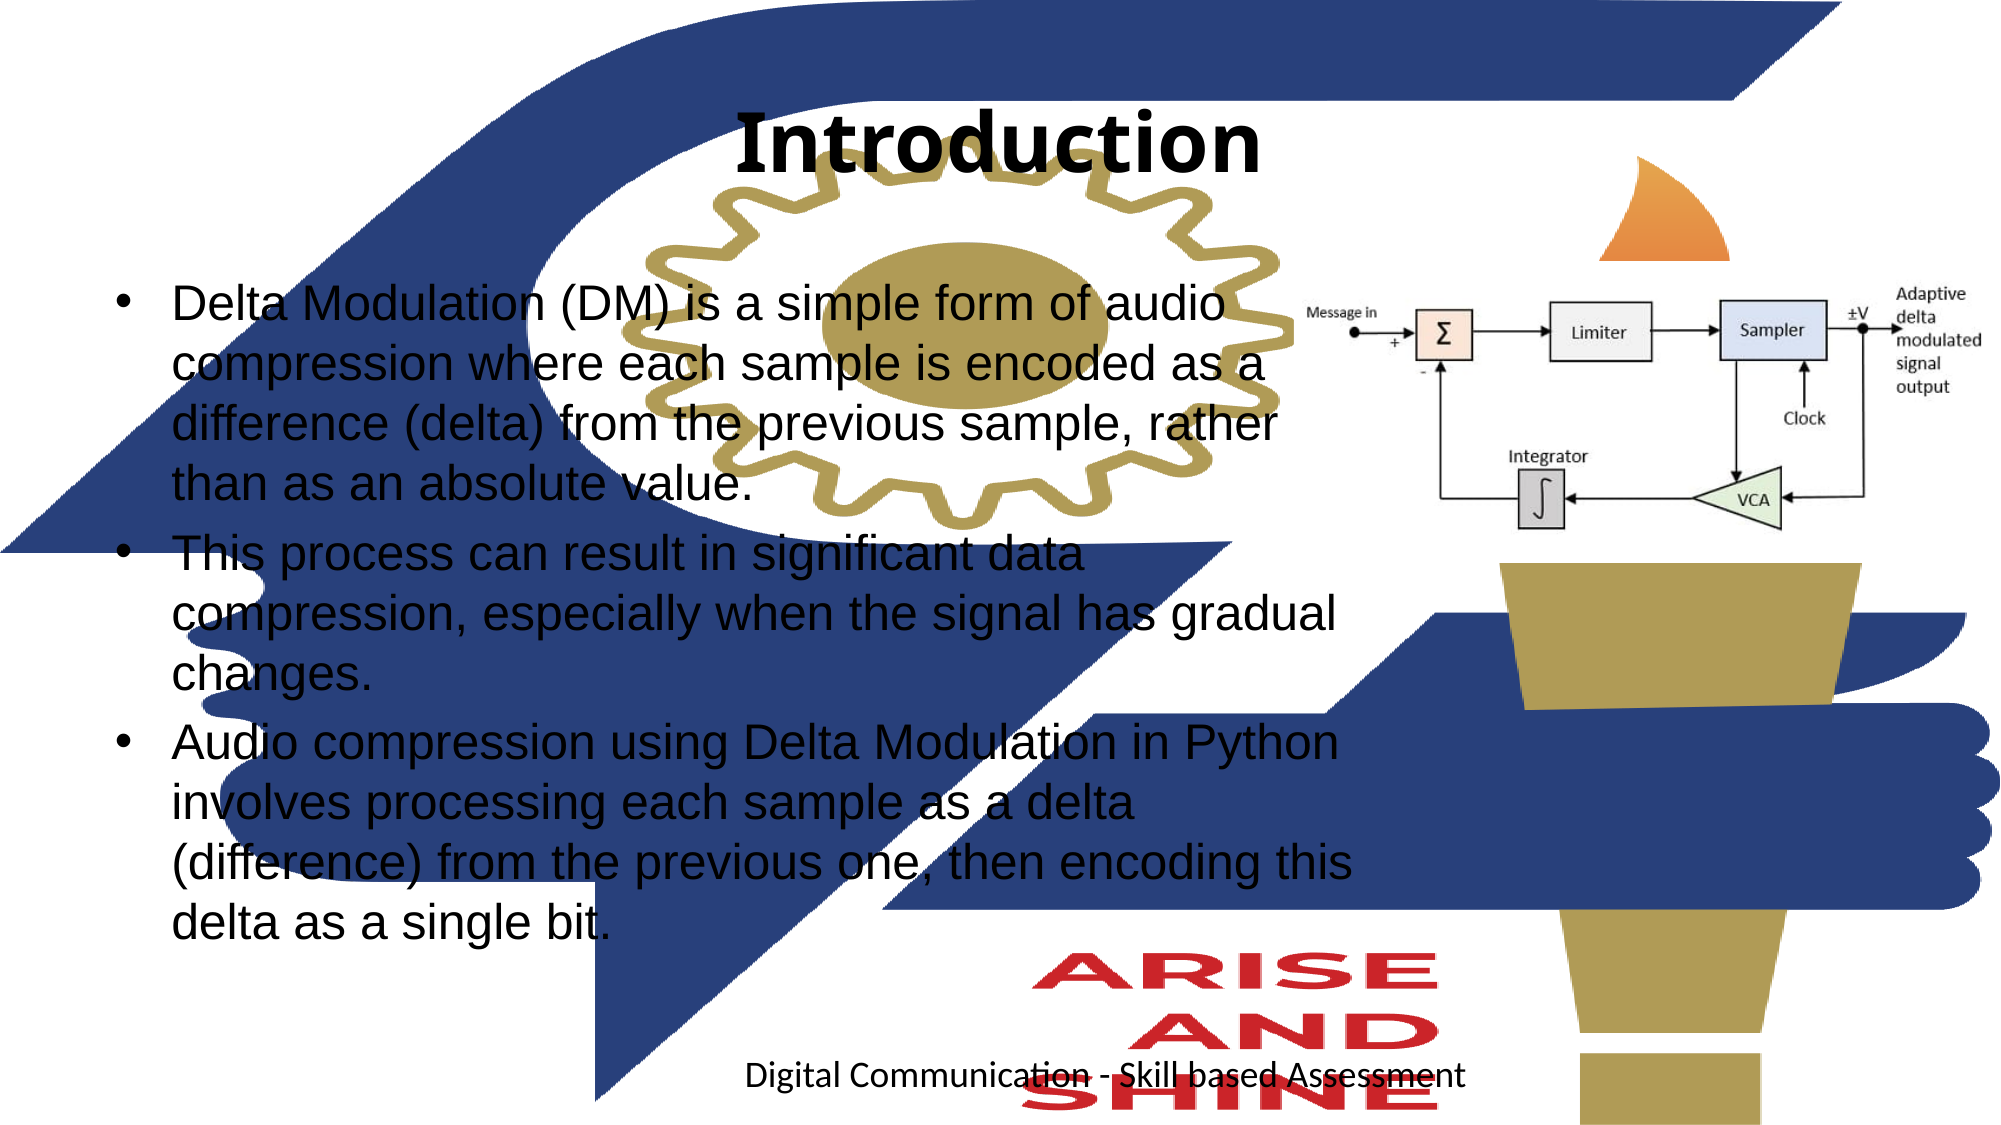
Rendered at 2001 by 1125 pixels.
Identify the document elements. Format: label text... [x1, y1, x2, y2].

picture [0, 0, 2000, 1125]
list Delta Modulation (DM) is a simple form of audio compression where each sample is encoded as a difference (delta) from the previous sample, rather than as an absolute value. This process can result in significant data compression, especially when the signal has gradual changes. Audio compression using Delta Modulation in Python involves processing each sample as a delta (difference) from the previous one, then encoding this delta as a single bit. [99, 262, 1388, 1005]
footer Digital Communication - Skill based Assessment [683, 1042, 1538, 1125]
title Introduction [99, 45, 1900, 233]
